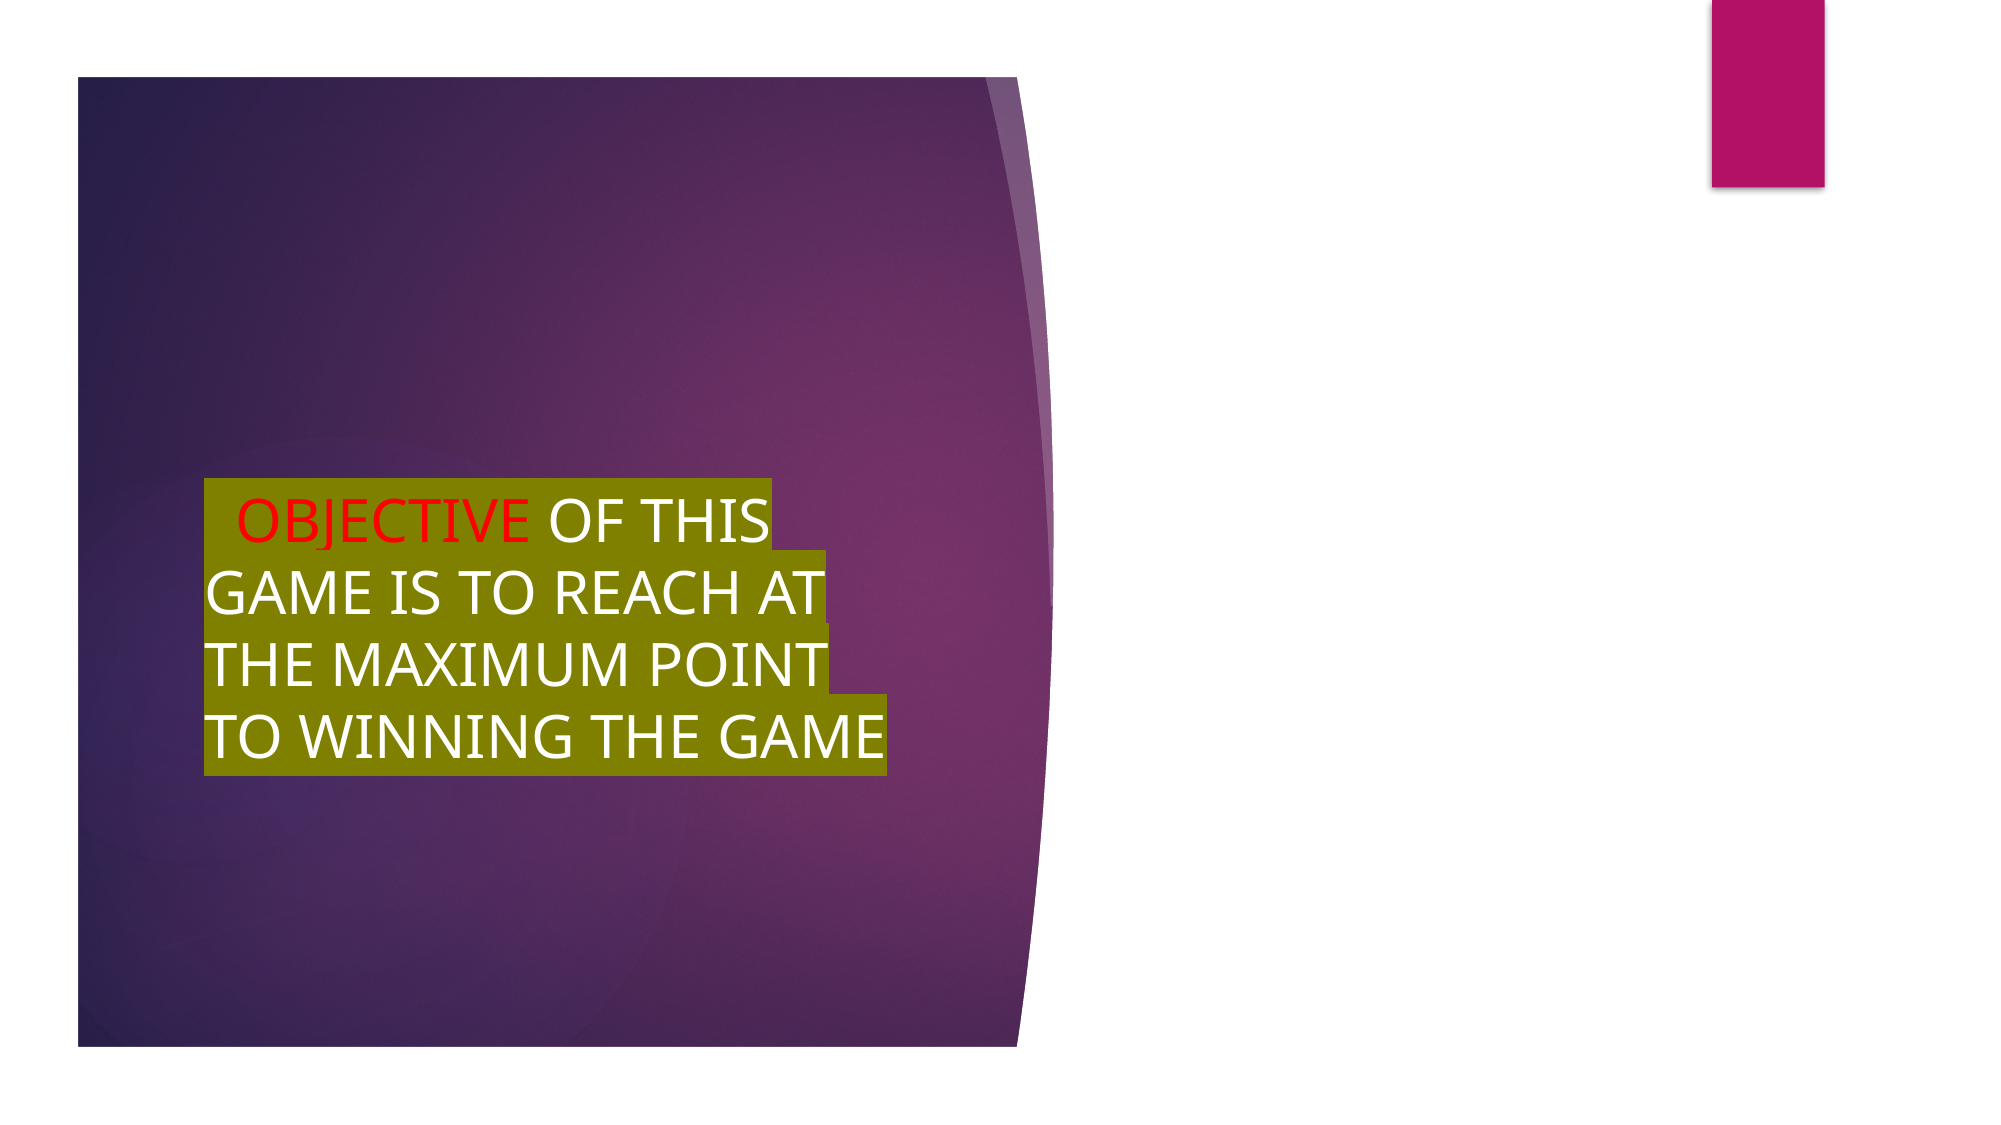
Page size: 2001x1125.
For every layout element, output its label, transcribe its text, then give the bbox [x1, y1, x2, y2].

title OBJECTIVE OF THIS GAME IS TO REACH AT THE MAXIMUM POINT TO WINNING THE GAME [189, 439, 904, 814]
